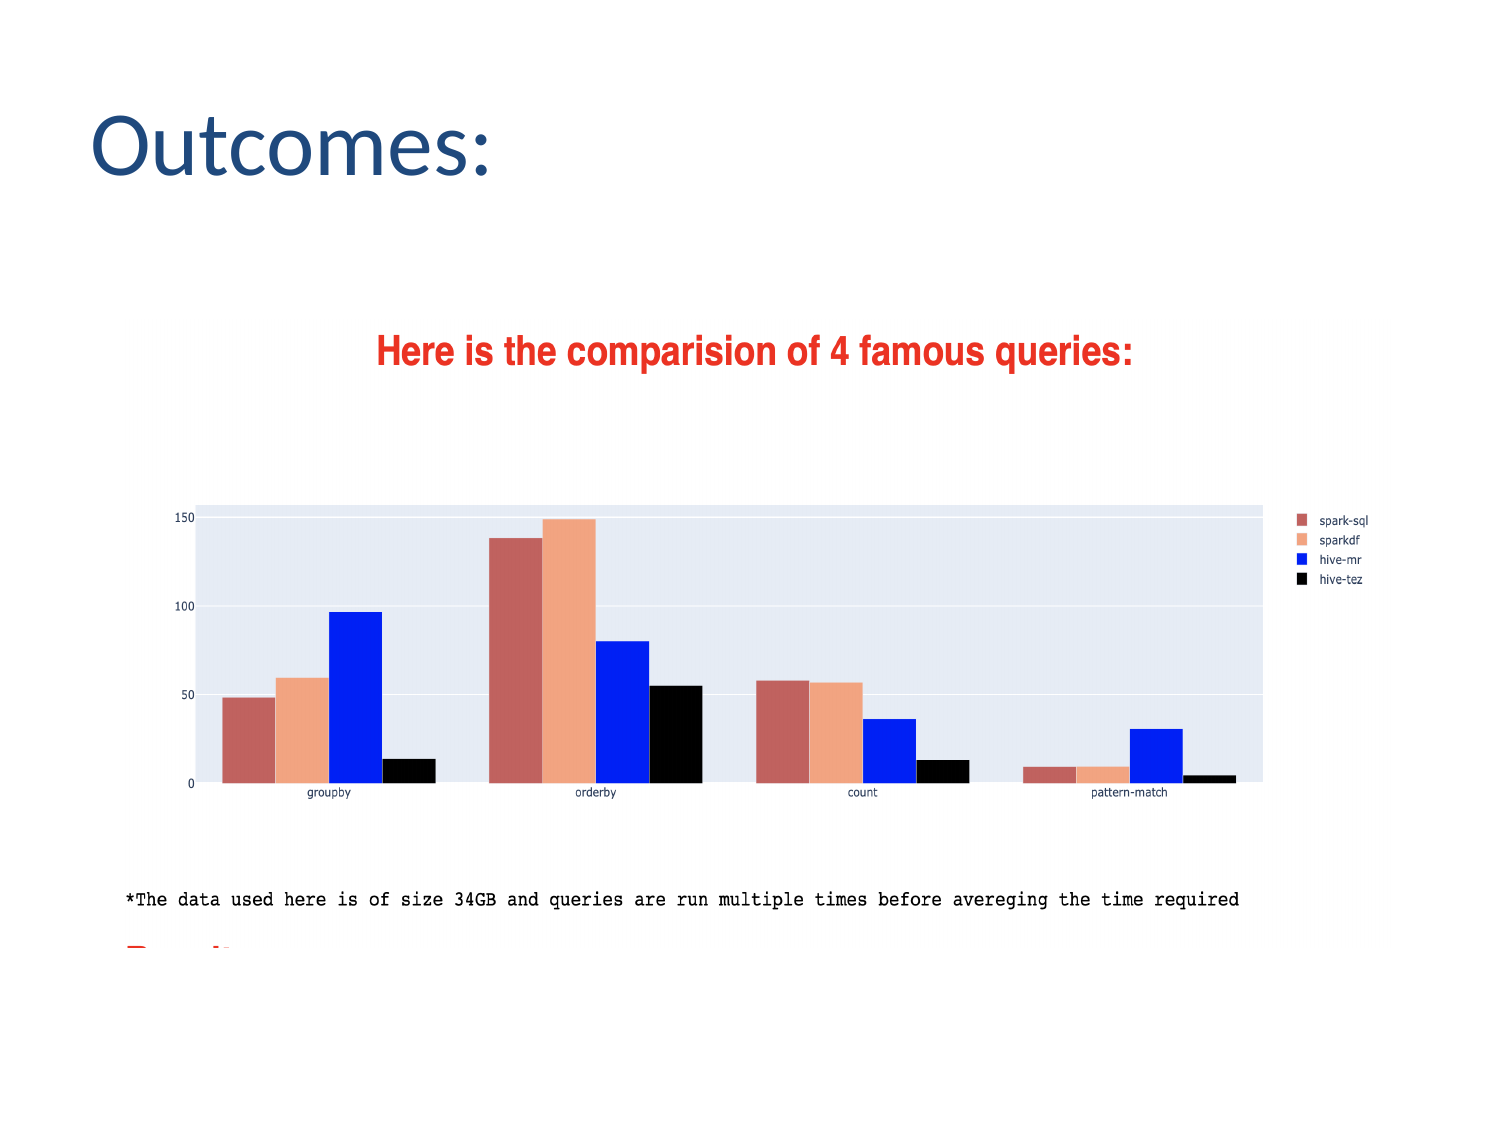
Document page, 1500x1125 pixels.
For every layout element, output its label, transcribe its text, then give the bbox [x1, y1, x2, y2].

title Outcomes: [75, 45, 1425, 233]
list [122, 319, 1392, 948]
